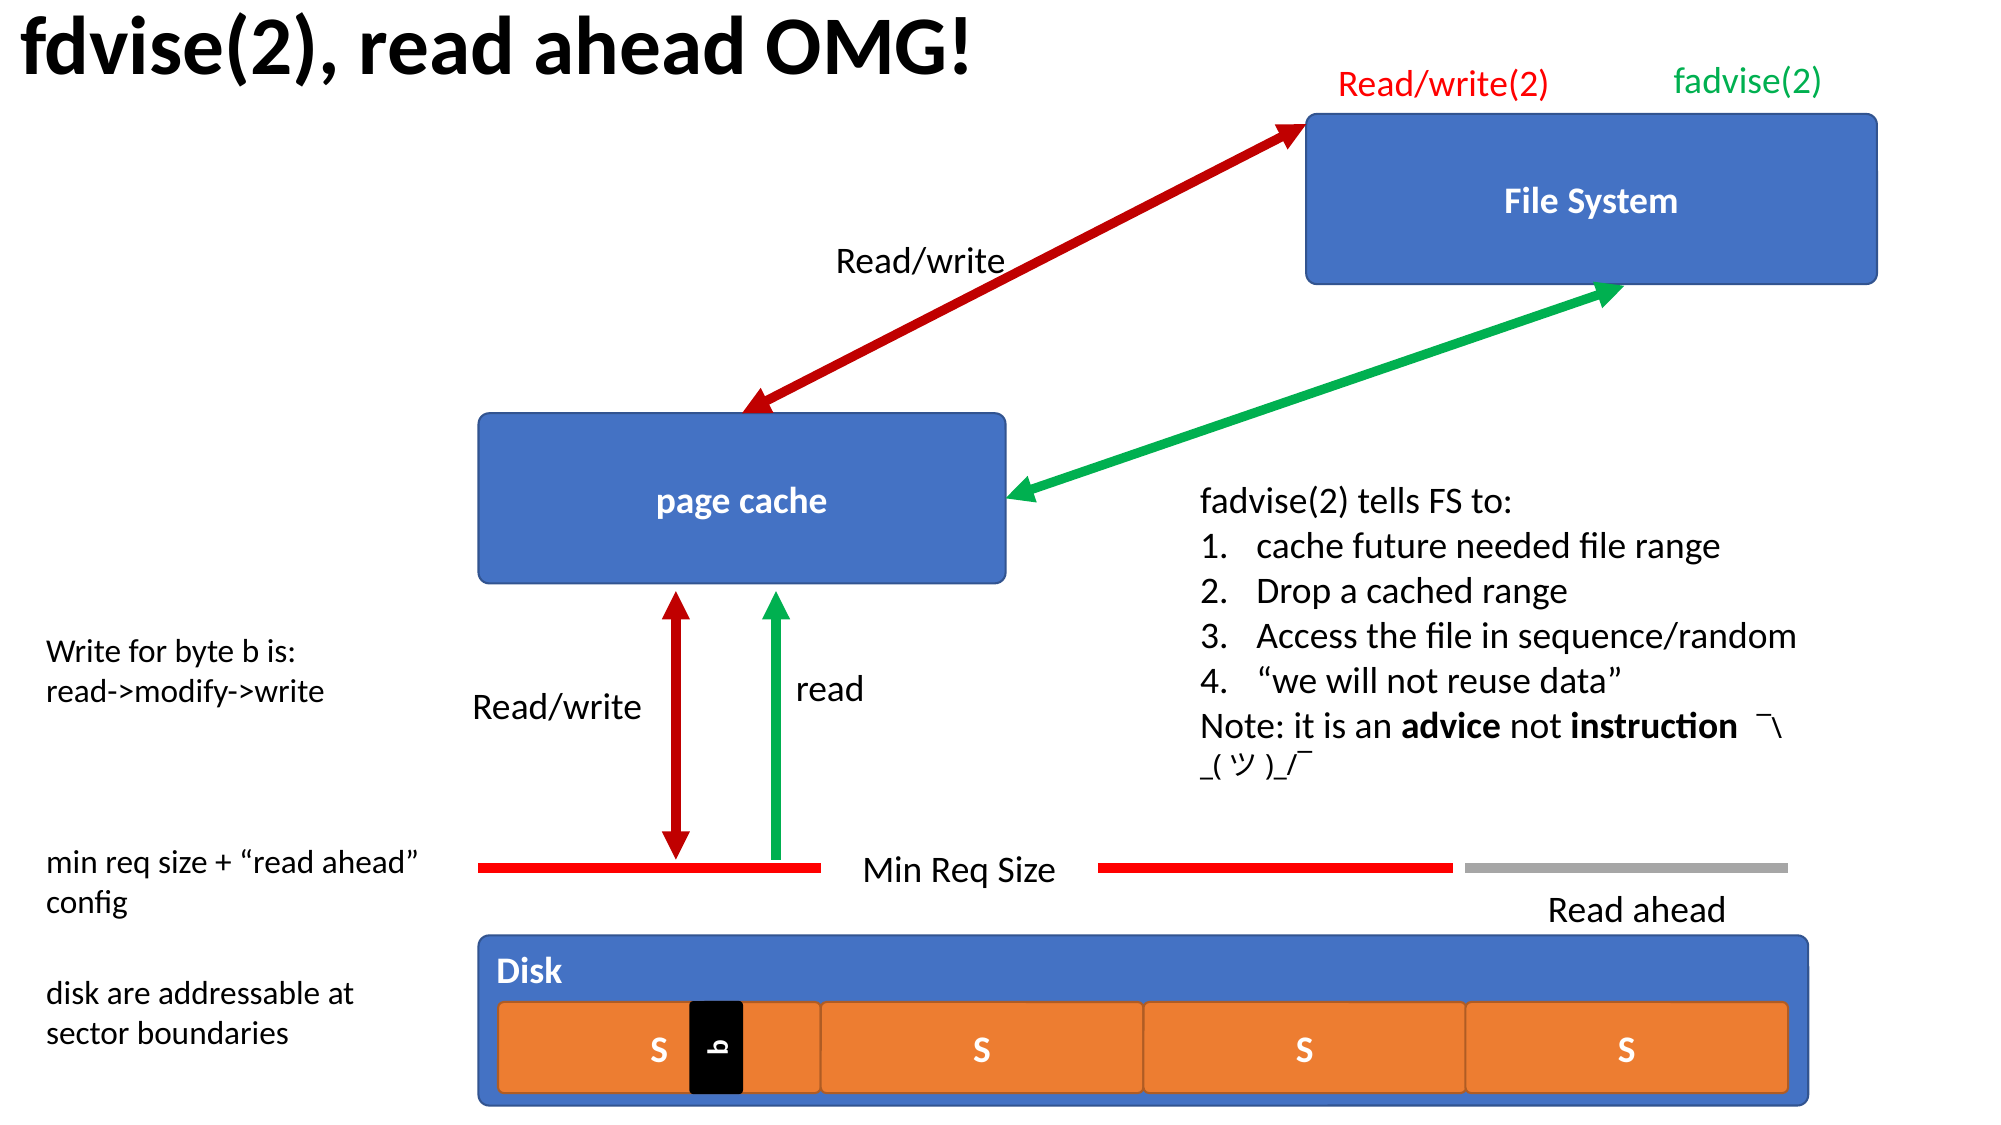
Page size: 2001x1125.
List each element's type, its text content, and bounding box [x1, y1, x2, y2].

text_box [1005, 285, 1625, 499]
text_box S [1464, 1000, 1790, 1095]
text_box S [1142, 1000, 1466, 1095]
text_box fadvise(2) tells FS to: cache future needed file range Drop a cached range Access the file in sequence/random “we will not reuse data” Note: it is an advice not instruction ¯\_(ツ)_/¯ [1185, 468, 1877, 789]
text_box File System [1305, 112, 1879, 286]
text_box read [781, 656, 880, 716]
text_box Write for byte b is: read->modify->write [31, 622, 459, 717]
text_box S [496, 1000, 704, 1095]
text_box S [740, 1000, 820, 1095]
text_box Min Req Size [847, 837, 1072, 898]
text_box Read/write(2) [1323, 51, 1565, 112]
text_box fdvise(2), read ahead OMG! [5, 0, 991, 99]
text_box Read ahead [1533, 877, 1742, 937]
text_box min req size + “read ahead” config [31, 832, 459, 928]
text_box Disk [477, 934, 1810, 1107]
text_box page cache [477, 412, 1007, 585]
text_box Read/write [457, 674, 658, 735]
text_box fadvise(2) [1658, 48, 1838, 108]
text_box b [689, 1000, 744, 1095]
text_box S [819, 1000, 1143, 1095]
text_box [741, 124, 1307, 414]
text_box disk are addressable at sector boundaries [31, 964, 459, 1059]
